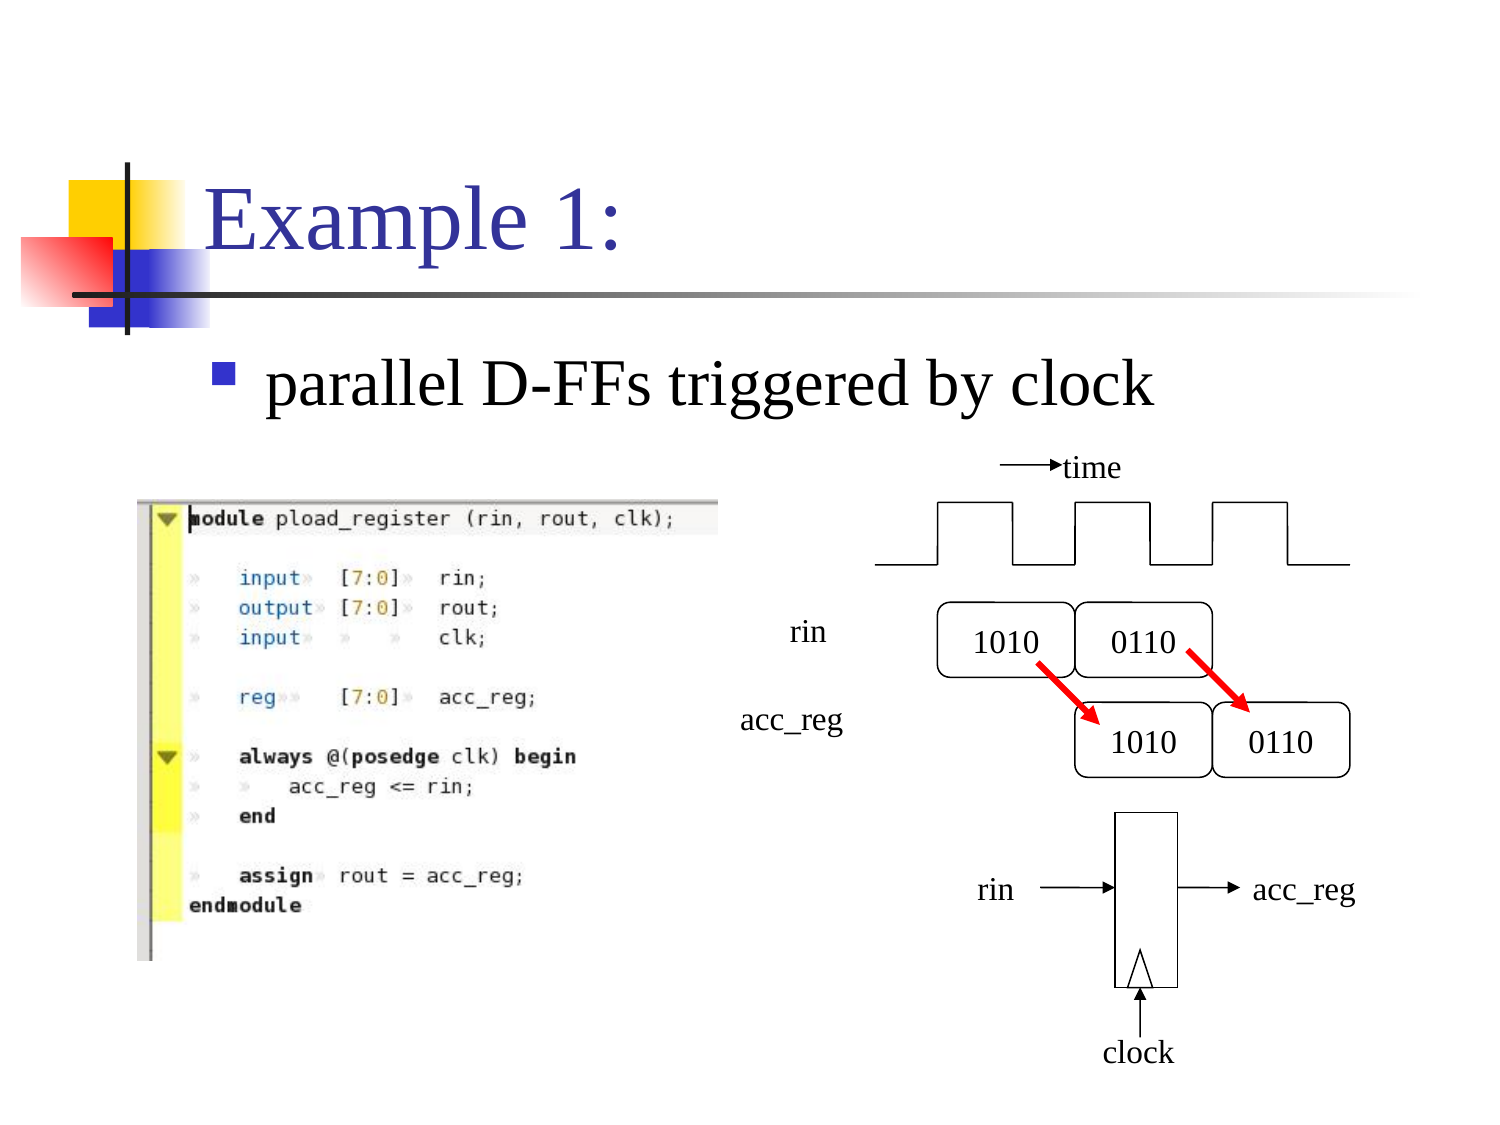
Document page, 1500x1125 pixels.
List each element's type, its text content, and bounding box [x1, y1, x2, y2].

title Example 1: [188, 35, 1468, 275]
picture [137, 499, 718, 962]
list parallel D-FFs triggered by clock [193, 331, 1469, 438]
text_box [962, 812, 1372, 1079]
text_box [724, 437, 1351, 778]
